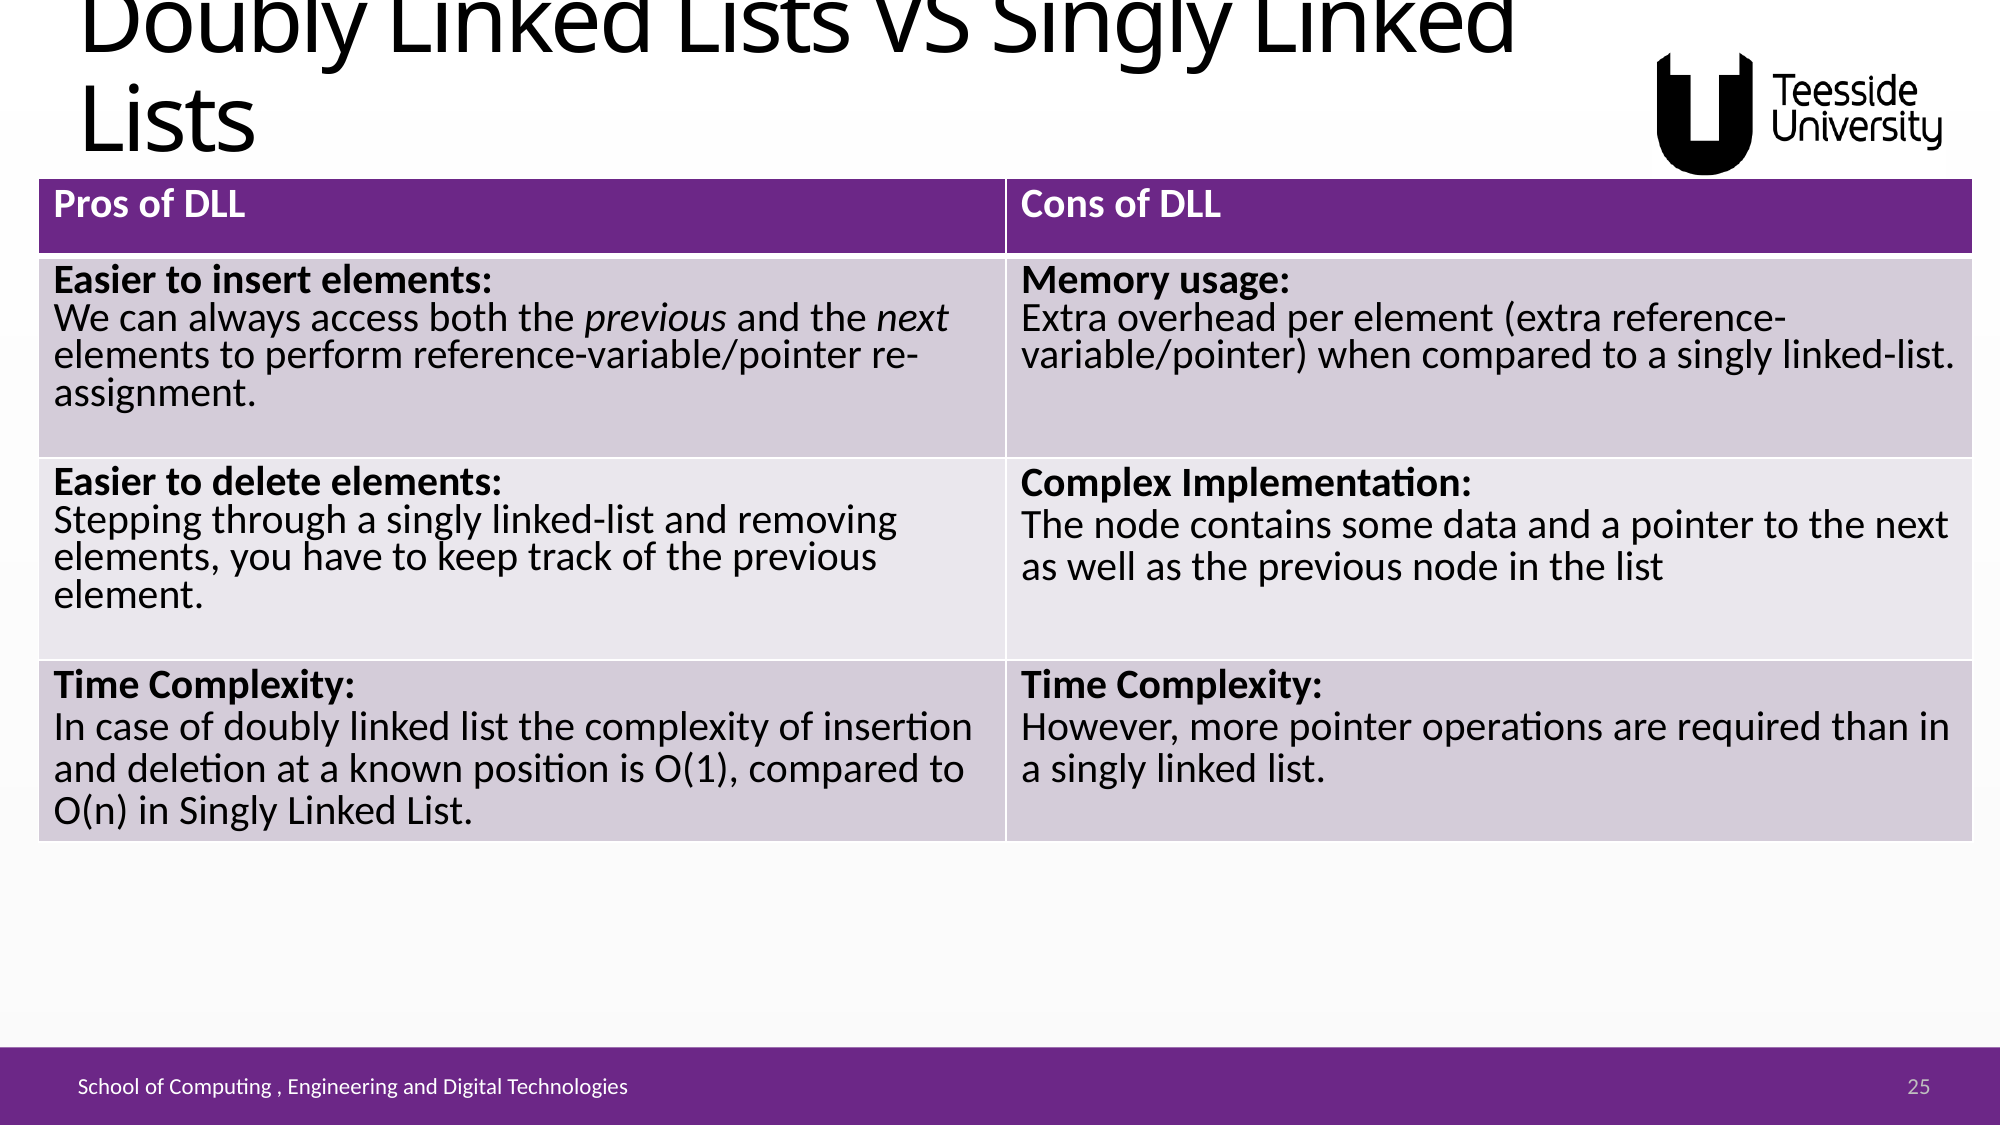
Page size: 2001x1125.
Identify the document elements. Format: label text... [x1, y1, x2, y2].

table_cell Time Complexity: However, more pointer operations are required than in a singly linked list. [1007, 661, 1972, 841]
picture [1652, 48, 1946, 178]
slide_number 25 [1833, 1068, 1946, 1103]
table_cell Memory usage: Extra overhead per element (extra reference-variable/pointer) when compared to a singly linked-list. [1007, 259, 1972, 457]
table_header Cons of DLL [1007, 179, 1972, 253]
footer School of Computing , Engineering and Digital Technologies [62, 1068, 1811, 1103]
table_header Pros of DLL [39, 179, 1005, 253]
table_cell Easier to delete elements: Stepping through a singly linked-list and removing elements, you have to keep track of the previous element. [39, 459, 1005, 659]
title Doubly Linked Lists VS Singly Linked Lists [62, 48, 1600, 179]
table_cell Easier to insert elements: We can always access both the previous and the next elements to perform reference-variable/pointer re-assignment. [39, 259, 1005, 457]
table_cell Time Complexity: In case of doubly linked list the complexity of insertion and deletion at a known position is O(1), compared to O(n) in Singly Linked List. [39, 661, 1005, 841]
table_cell Complex Implementation: The node contains some data and a pointer to the next as well as the previous node in the list [1007, 459, 1972, 659]
